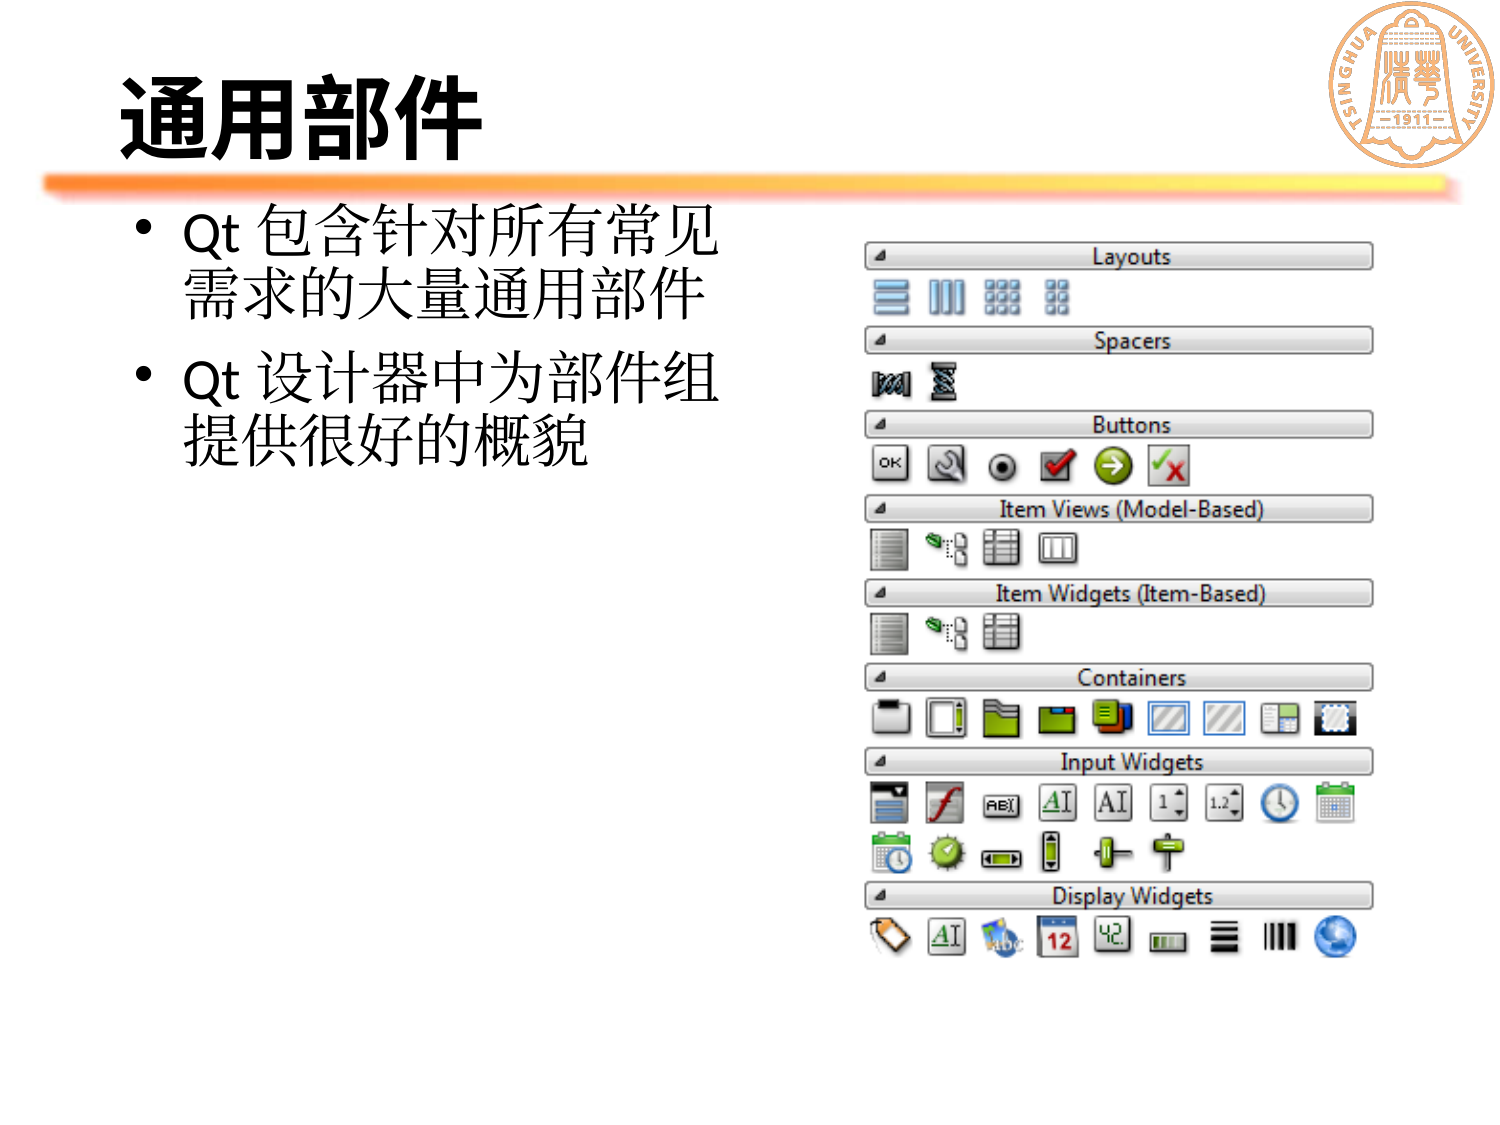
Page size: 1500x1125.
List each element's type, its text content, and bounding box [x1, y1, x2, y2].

list Qt包含针对所有常见需求的大量通用部件 Qt设计器中为部件组提供很好的概貌 [103, 194, 787, 1033]
picture [863, 240, 1376, 960]
title 通用部件 [103, 59, 1397, 187]
picture [28, 0, 1496, 205]
